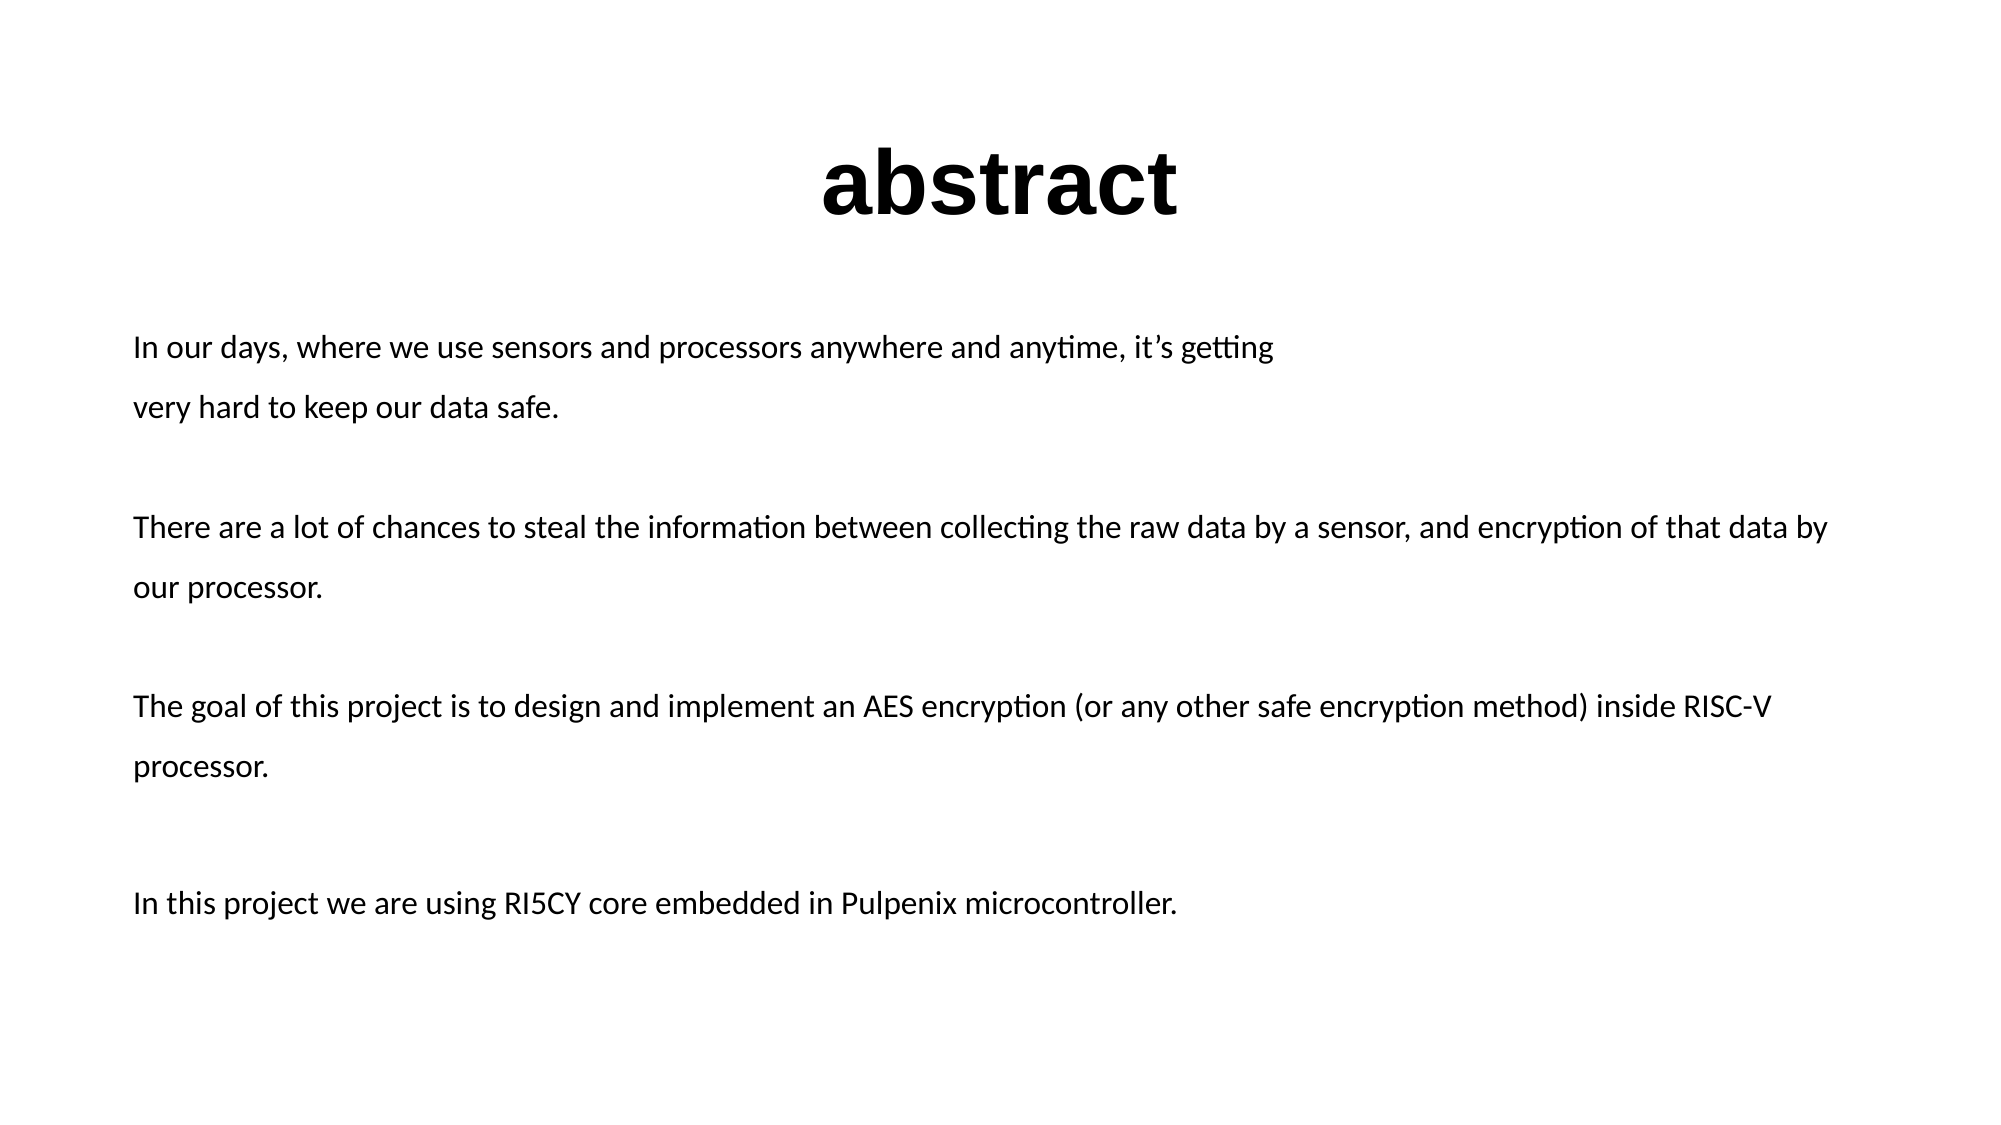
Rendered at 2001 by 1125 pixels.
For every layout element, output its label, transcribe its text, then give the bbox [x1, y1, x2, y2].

text_box abstract [249, 125, 1750, 244]
text_box In our days, where we use sensors and processors anywhere and anytime, it’s getting very hard to keep our data safe. There are a lot of chances to steal the information between collecting the raw data by a sensor, and encryption of that data by our processor. The goal of this project is to design and implement an AES encryption (or any other safe encryption method) inside RISC-V processor. In this project we are using RI5CY core embedded in Pulpenix microcontroller. [118, 297, 1882, 929]
